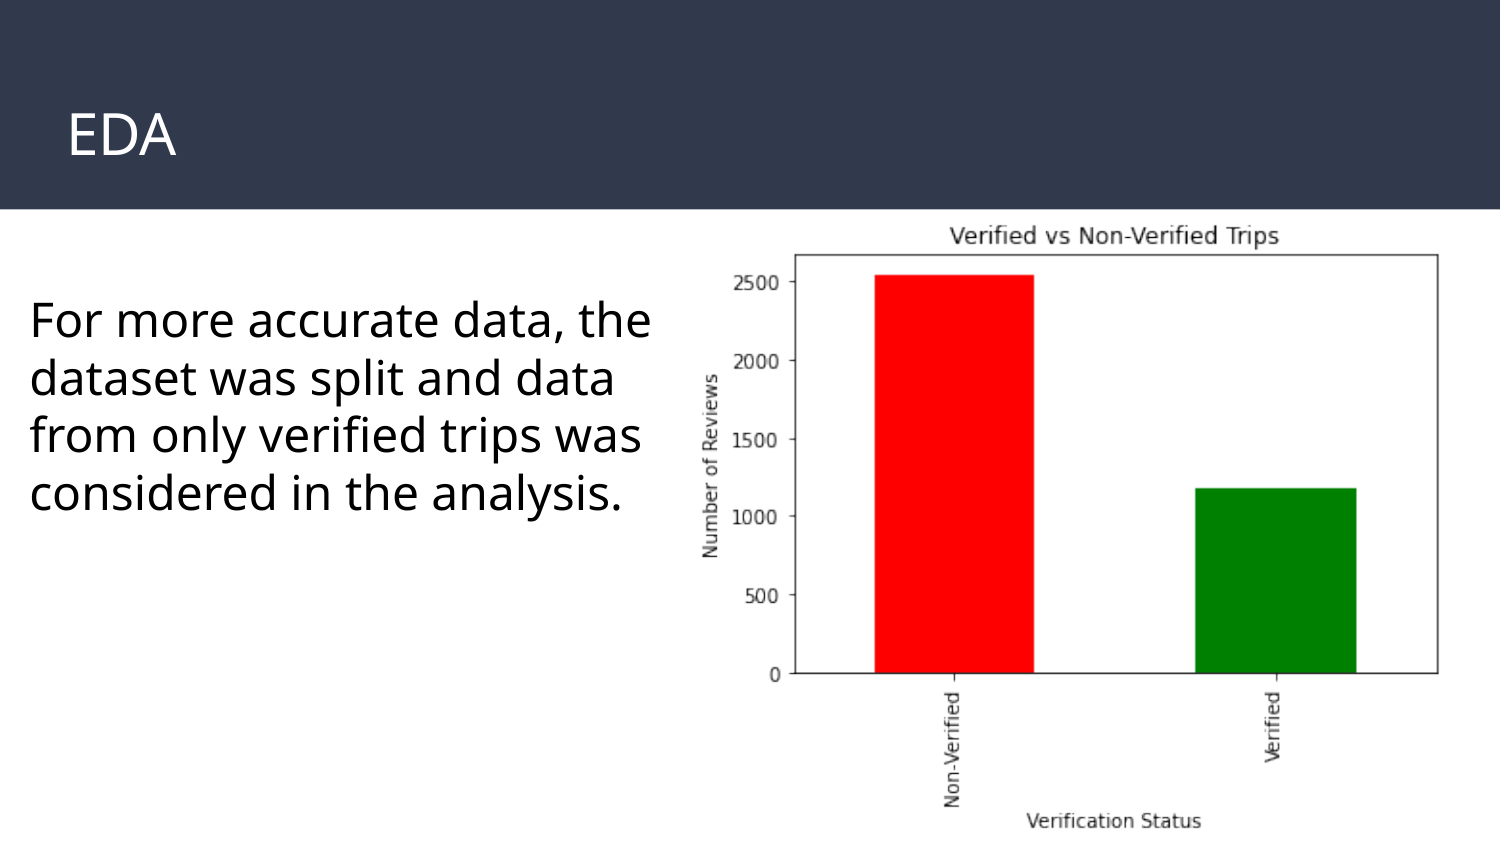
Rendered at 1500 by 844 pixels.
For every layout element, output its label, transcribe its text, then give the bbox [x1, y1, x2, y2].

title EDA [51, 82, 1449, 185]
text_box For more accurate data, the dataset was split and data from only verified trips was considered in the analysis. [14, 274, 685, 782]
picture [690, 212, 1450, 844]
